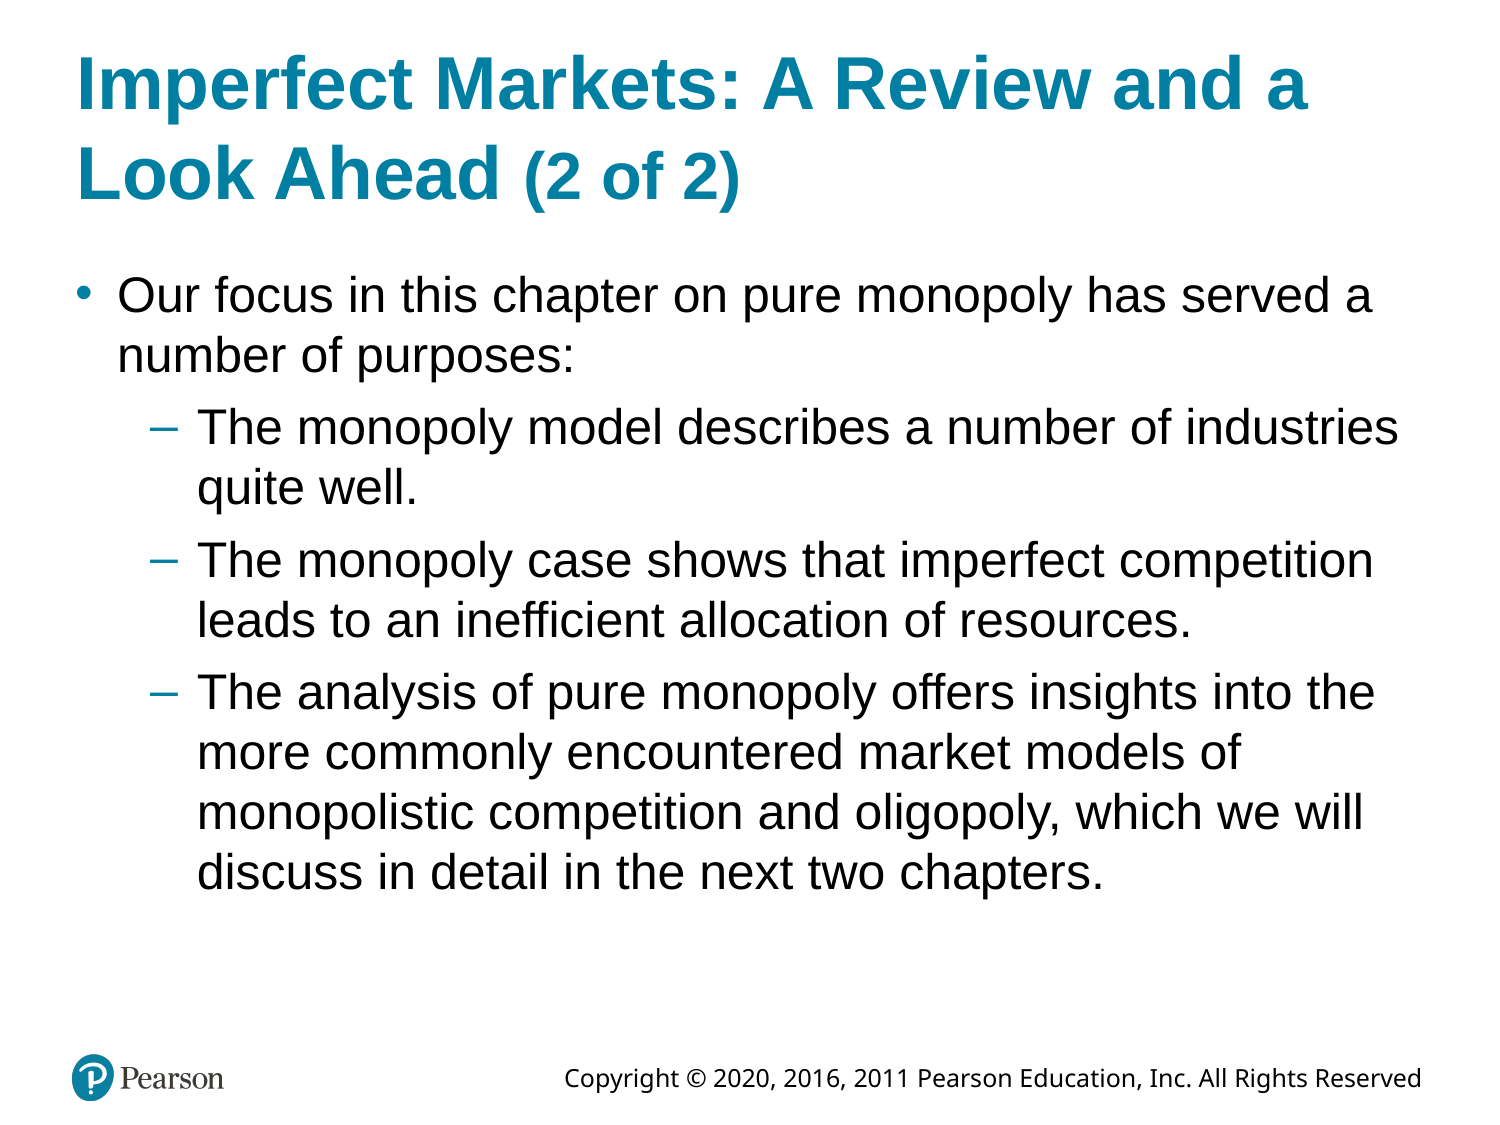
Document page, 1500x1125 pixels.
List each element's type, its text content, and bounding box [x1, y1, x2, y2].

picture [80, 1063, 106, 1088]
picture [72, 1087, 83, 1101]
title Imperfect Markets: A Review and a Look Ahead (2 of 2) [76, 26, 1427, 215]
list Our focus in this chapter on pure monopoly has served a number of purposes: The monopoly model describes a number of industries quite well. The monopoly case shows that imperfect competition leads to an inefficient allocation of resources. The analysis of pure monopoly offers insights into the more commonly encountered market models of monopolistic competition and oligopoly, which we will discuss in detail in the next two chapters. [75, 262, 1422, 900]
picture [98, 1054, 224, 1101]
picture [72, 1054, 88, 1070]
